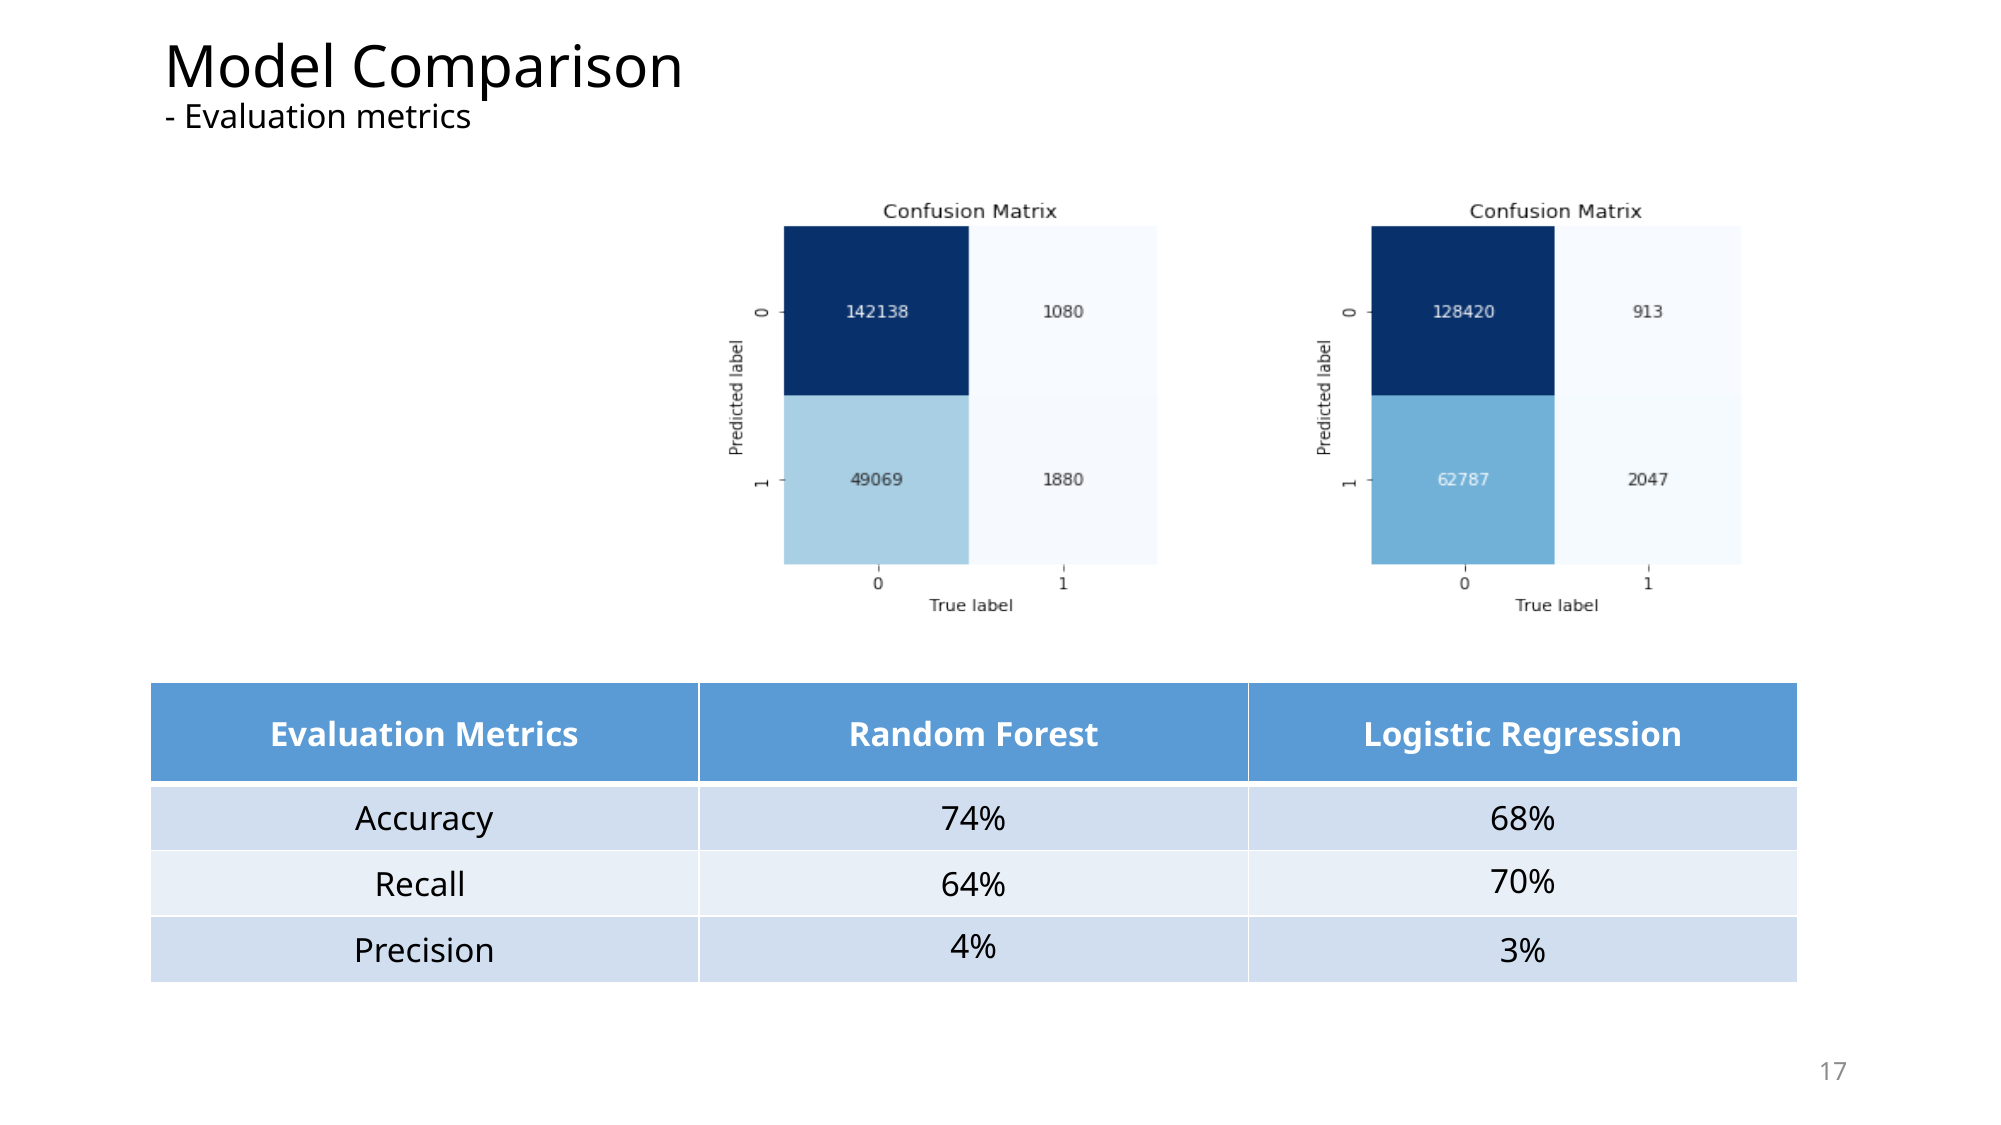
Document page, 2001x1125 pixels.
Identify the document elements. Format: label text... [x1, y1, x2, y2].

table_cell 68% [1249, 787, 1797, 850]
table_header Random Forest [700, 683, 1248, 781]
table_cell 64% [700, 851, 1248, 915]
table_cell Accuracy [151, 787, 698, 850]
table_header Evaluation Metrics [151, 683, 698, 781]
table_cell 4% [700, 917, 1248, 982]
title Model Comparison - Evaluation metrics [149, 6, 1849, 166]
table_cell 70% [1249, 851, 1797, 915]
picture [719, 192, 1168, 624]
table_cell Precision [151, 917, 698, 982]
slide_number 17 [1412, 1042, 1863, 1103]
table_header Logistic Regression [1249, 683, 1797, 781]
table_cell 3% [1249, 917, 1797, 982]
table_cell Recall [151, 851, 698, 915]
table_cell 74% [700, 787, 1248, 850]
picture [1307, 192, 1752, 624]
